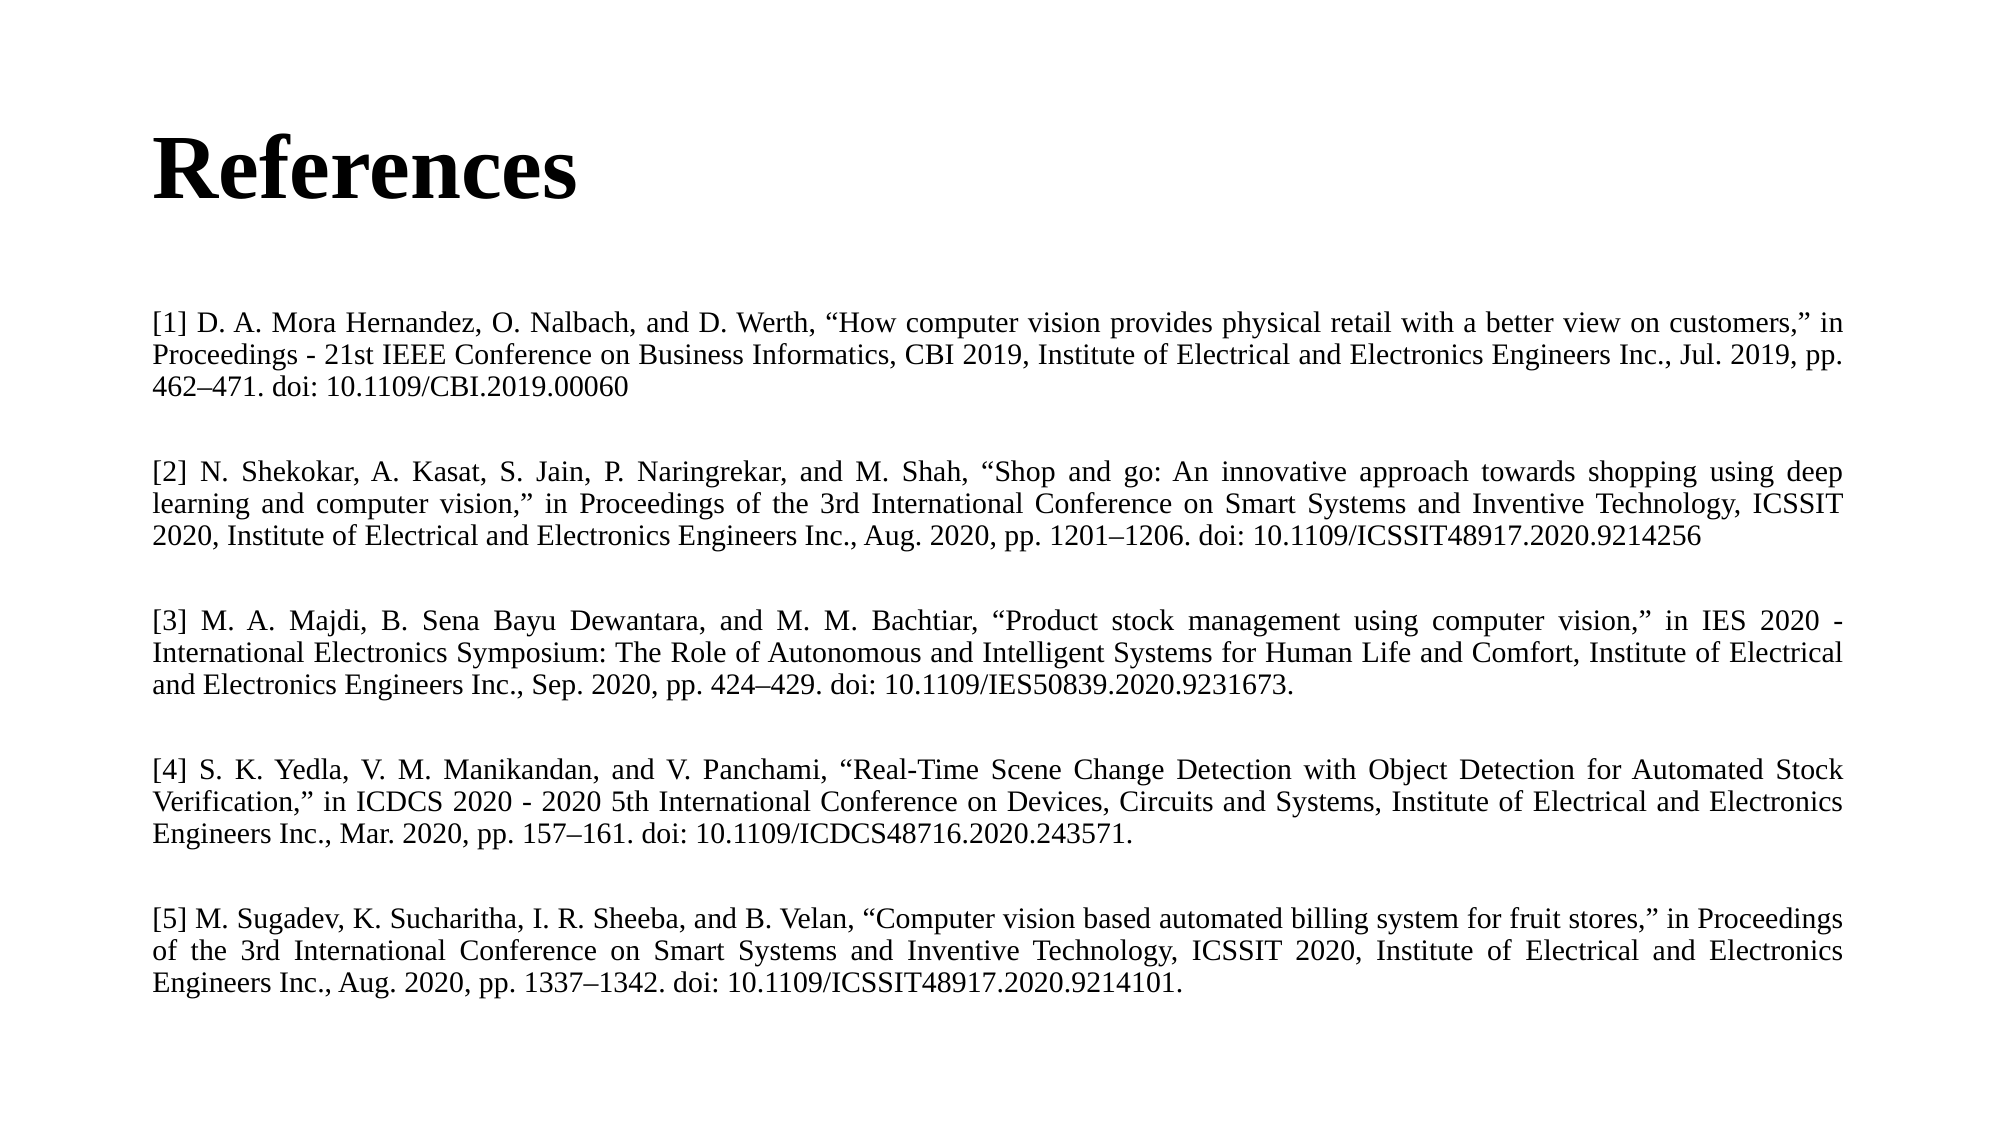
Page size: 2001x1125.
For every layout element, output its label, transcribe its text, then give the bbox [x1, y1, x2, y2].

list [1] D. A. Mora Hernandez, O. Nalbach, and D. Werth, “How computer vision provides physical retail with a better view on customers,” in Proceedings - 21st IEEE Conference on Business Informatics, CBI 2019, Institute of Electrical and Electronics Engineers Inc., Jul. 2019, pp. 462–471. doi: 10.1109/CBI.2019.00060 [2] N. Shekokar, A. Kasat, S. Jain, P. Naringrekar, and M. Shah, “Shop and go: An innovative approach towards shopping using deep learning and computer vision,” in Proceedings of the 3rd International Conference on Smart Systems and Inventive Technology, ICSSIT 2020, Institute of Electrical and Electronics Engineers Inc., Aug. 2020, pp. 1201–1206. doi: 10.1109/ICSSIT48917.2020.9214256 [3] M. A. Majdi, B. Sena Bayu Dewantara, and M. M. Bachtiar, “Product stock management using computer vision,” in IES 2020 - International Electronics Symposium: The Role of Autonomous and Intelligent Systems for Human Life and Comfort, Institute of Electrical and Electronics Engineers Inc., Sep. 2020, pp. 424–429. doi: 10.1109/IES50839.2020.9231673. [4] S. K. Yedla, V. M. Manikandan, and V. Panchami, “Real-Time Scene Change Detection with Object Detection for Automated Stock Verification,” in ICDCS 2020 - 2020 5th International Conference on Devices, Circuits and Systems, Institute of Electrical and Electronics Engineers Inc., Mar. 2020, pp. 157–161. doi: 10.1109/ICDCS48716.2020.243571. [5] M. Sugadev, K. Sucharitha, I. R. Sheeba, and B. Velan, “Computer vision based automated billing system for fruit stores,” in Proceedings of the 3rd International Conference on Smart Systems and Inventive Technology, ICSSIT 2020, Institute of Electrical and Electronics Engineers Inc., Aug. 2020, pp. 1337–1342. doi: 10.1109/ICSSIT48917.2020.9214101. [137, 299, 1863, 1014]
title References [137, 59, 1863, 278]
